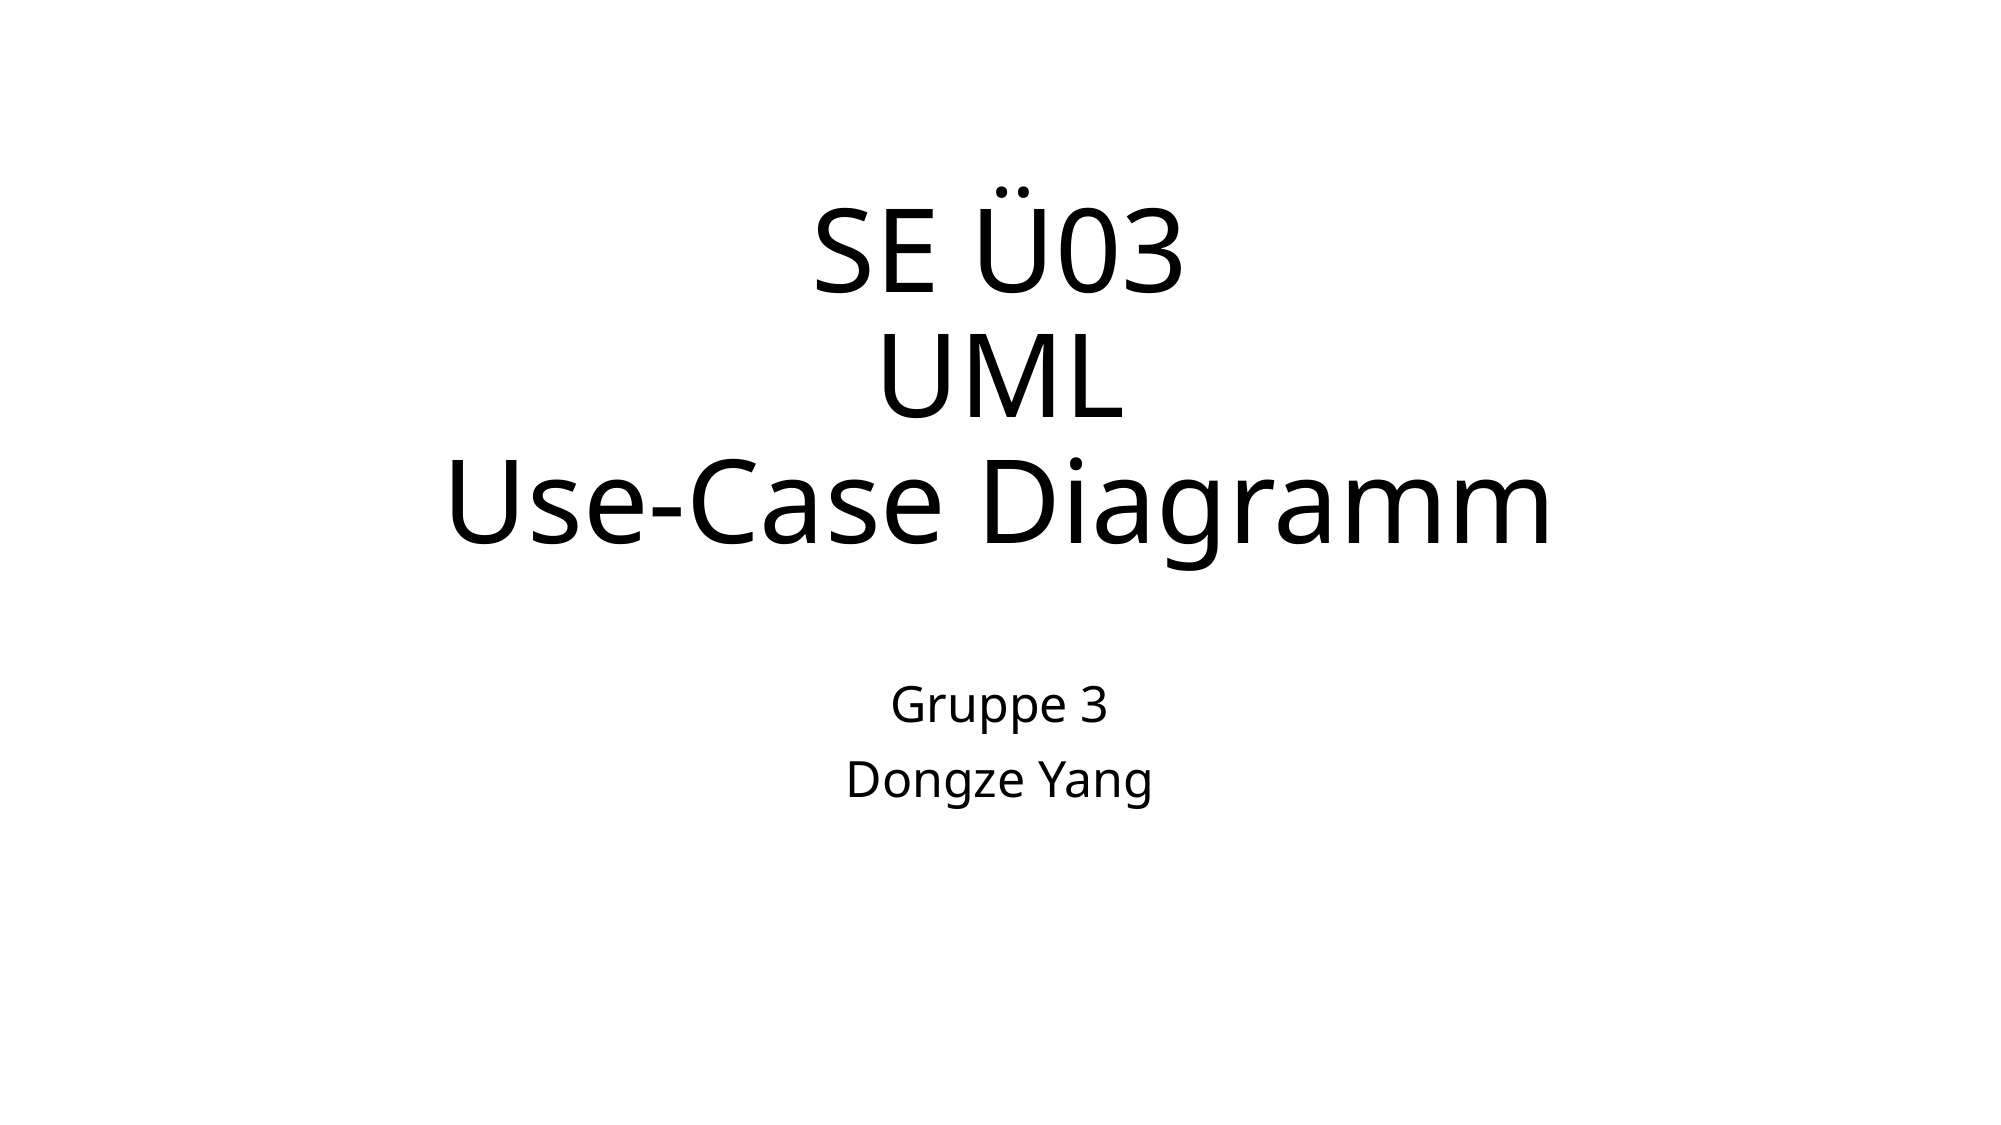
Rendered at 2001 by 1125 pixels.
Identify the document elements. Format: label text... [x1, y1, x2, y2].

title SE Ü03 UML Use-Case Diagramm [249, 184, 1750, 576]
subtitle Gruppe 3 Dongze Yang [249, 590, 1750, 863]
